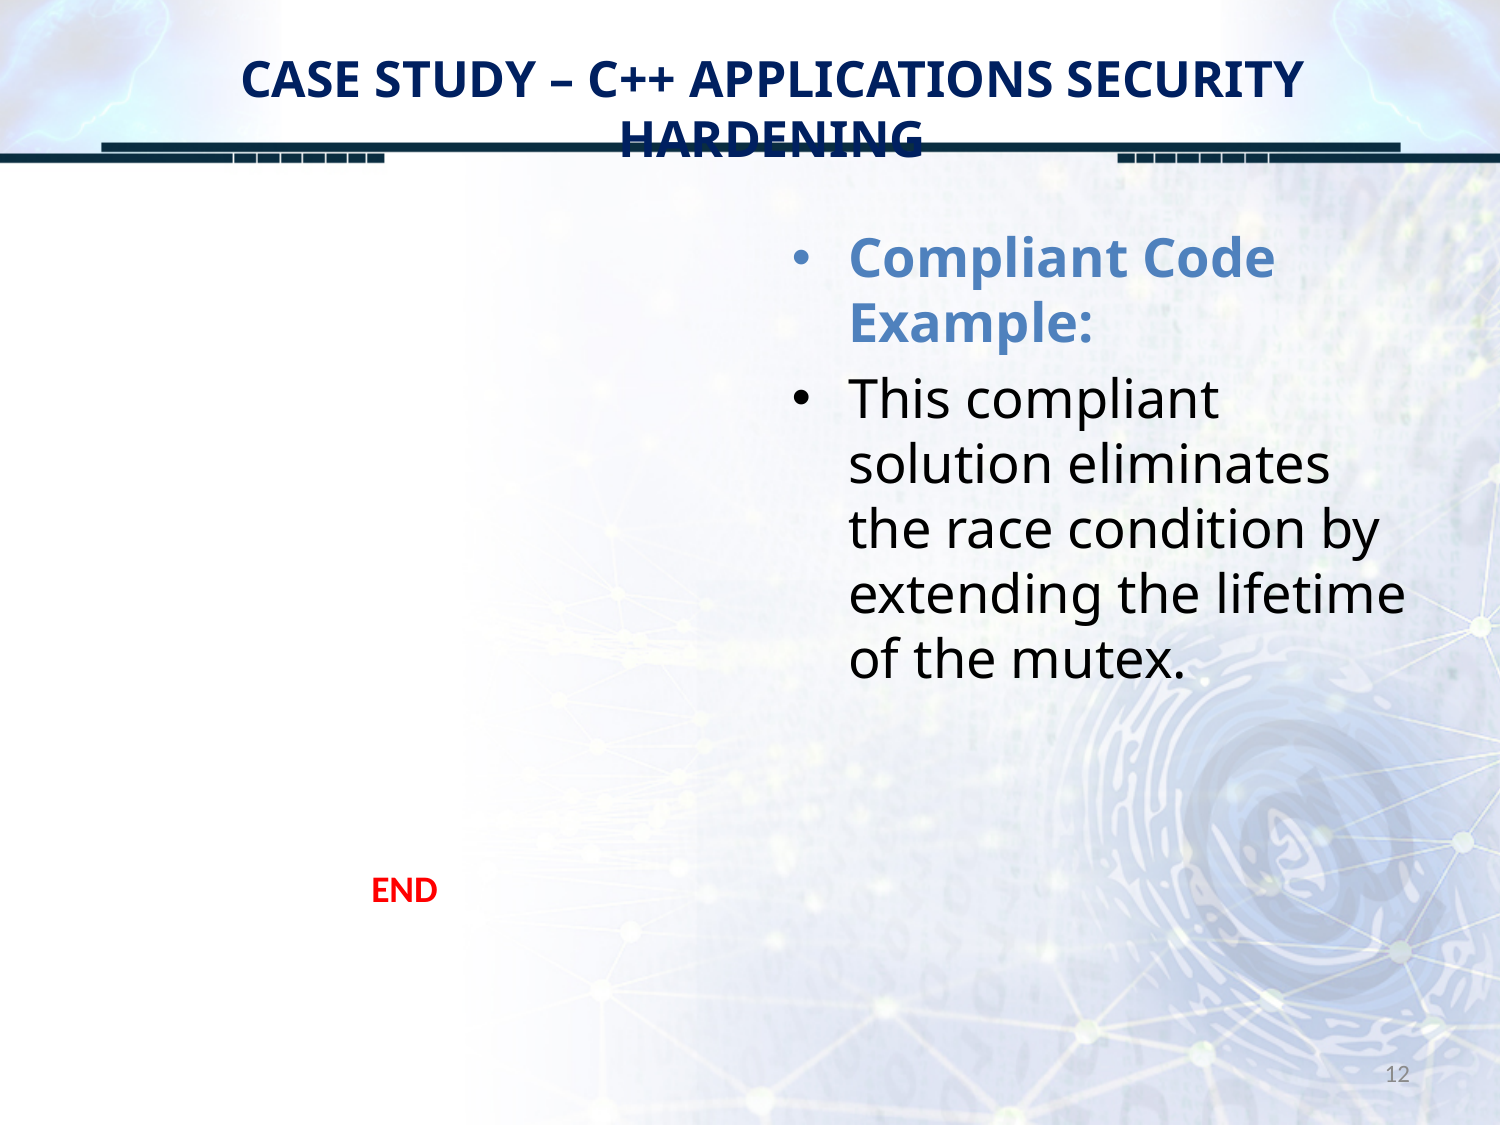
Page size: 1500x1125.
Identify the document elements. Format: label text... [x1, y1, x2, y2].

title CASE STUDY – C++ APPLICATIONS SECURITY HARDENING [97, 34, 1448, 182]
text_box END [356, 857, 453, 918]
list Compliant Code Example: This compliant solution eliminates the race condition by extending the lifetime of the mutex. [776, 216, 1432, 1034]
picture [0, 0, 1500, 1125]
slide_number 12 [1074, 1042, 1425, 1103]
